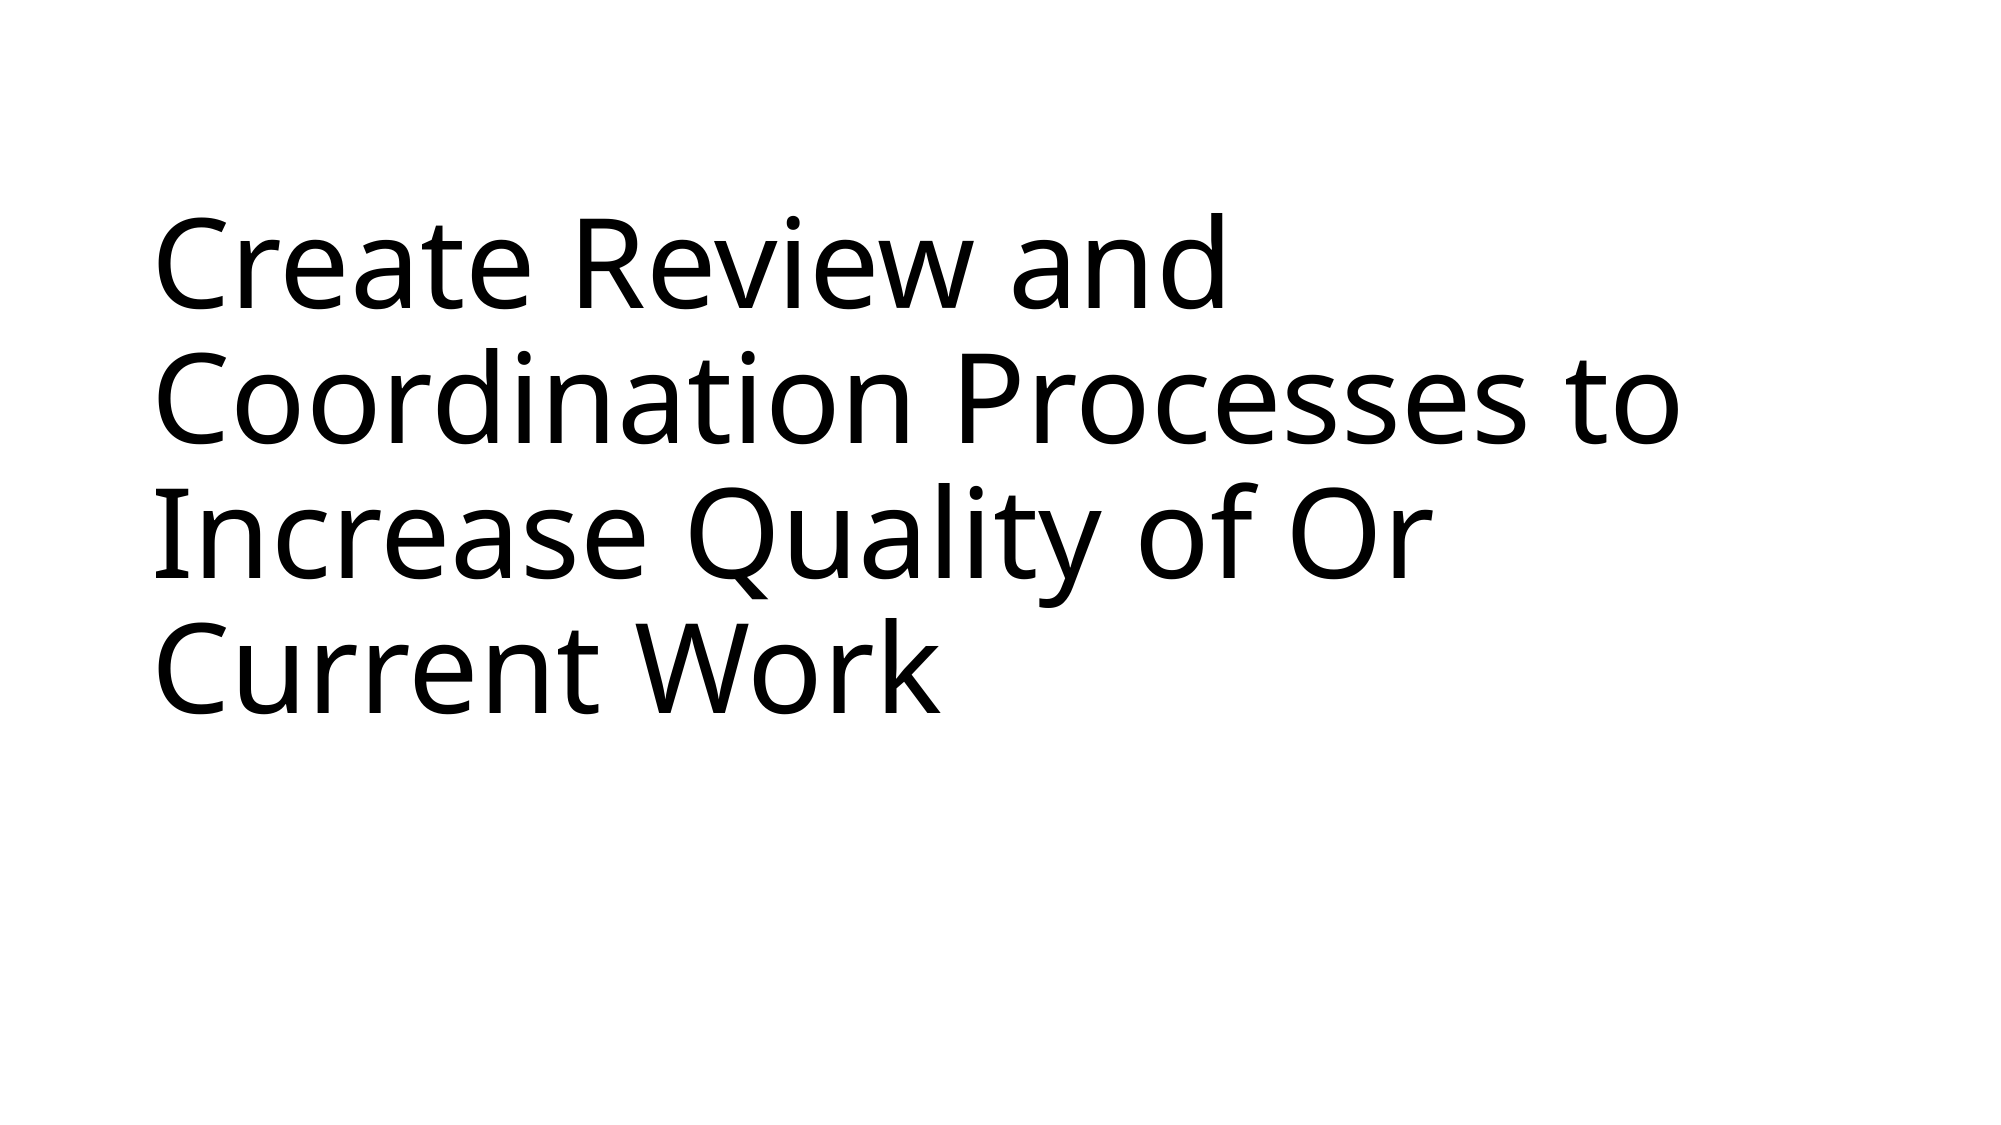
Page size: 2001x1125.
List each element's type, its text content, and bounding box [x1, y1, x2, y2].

title Create Review and Coordination Processes to Increase Quality of Or Current Work [136, 280, 1862, 749]
